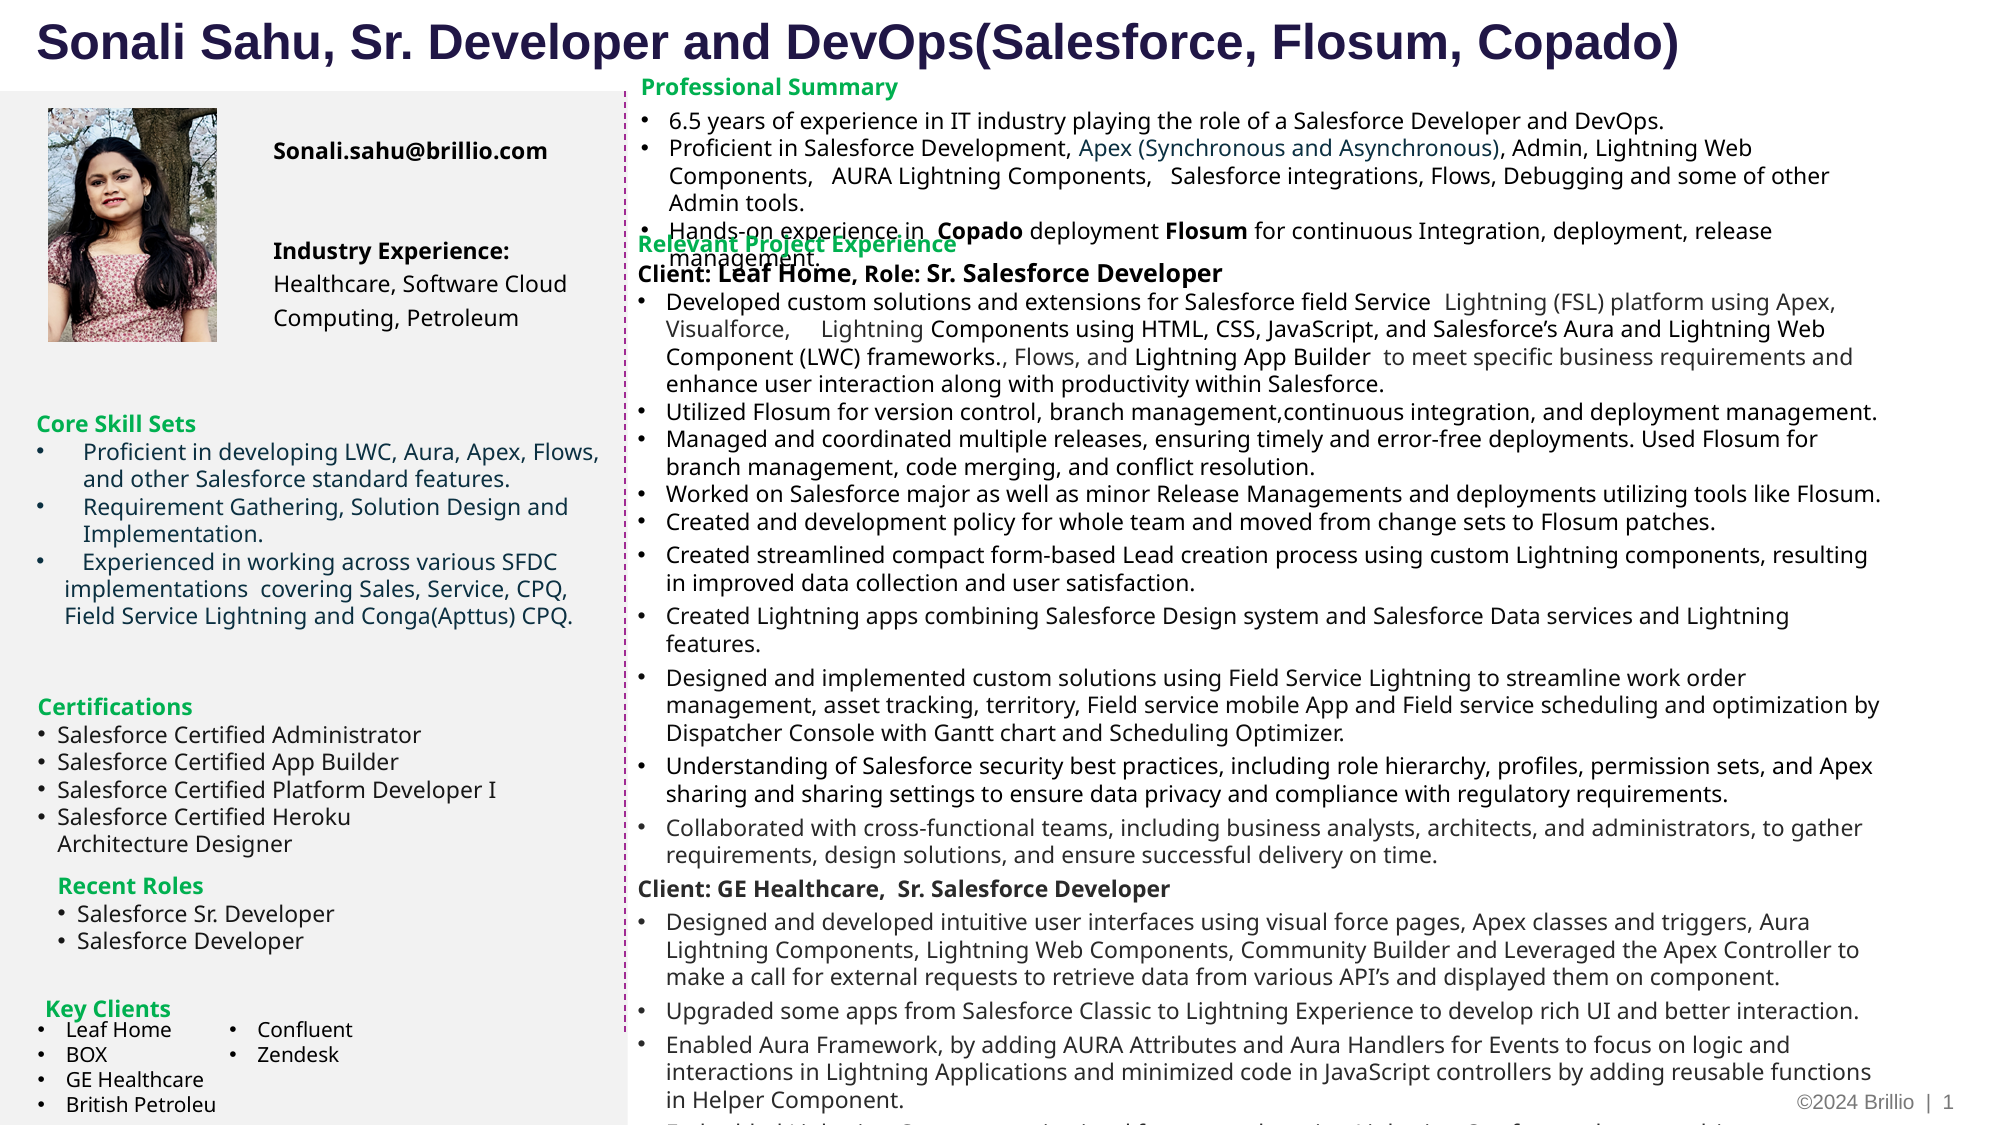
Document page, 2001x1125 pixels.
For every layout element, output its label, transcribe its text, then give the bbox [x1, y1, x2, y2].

text_box Key Clients [626, 986, 1271, 1057]
text_box Relevant Project Experience Client: Leaf Home, Role: Sr. Salesforce Developer Developed custom solutions and extensions for Salesforce field Service Lightning (FSL) platform using Apex, Visualforce, Lightning Components using HTML, CSS, JavaScript, and Salesforce’s Aura and Lightning Web Component (LWC) frameworks., Flows, and Lightning App Builder to meet specific business requirements and enhance user interaction along with productivity within Salesforce. Utilized Flosum for version control, branch management,continuous integration, and deployment management. Managed and coordinated multiple releases, ensuring timely and error-free deployments. Used Flosum for branch management, code merging, and conflict resolution. Worked on Salesforce major as well as minor Release Managements and deployments utilizing tools like Flosum. Created and development policy for whole team and moved from change sets to Flosum patches. Created streamlined compact form-based Lead creation process using custom Lightning components, resulting in improved data collection and user satisfaction. Created Lightning apps combining Salesforce Design system and Salesforce Data services and Lightning features. Designed and implemented custom solutions using Field Service Lightning to streamline work order management, asset tracking, territory, Field service mobile App and Field service scheduling and optimization by Dispatcher Console with Gantt chart and Scheduling Optimizer. Understanding of Salesforce security best practices, including role hierarchy, profiles, permission sets, and Apex sharing and sharing settings to ensure data privacy and compliance with regulatory requirements. Collaborated with cross-functional teams, including business analysts, architects, and administrators, to gather requirements, design solutions, and ensure successful delivery on time. Client: GE Healthcare, Sr. Salesforce Developer​ Designed and developed intuitive user interfaces using visual force pages, Apex classes and triggers, Aura Lightning Components, Lightning Web Components, Community Builder and Leveraged the Apex Controller to make a call for external requests to retrieve data from various API’s and displayed them on component.​ Upgraded some apps from Salesforce Classic to Lightning Experience to develop rich UI and better interaction.​ Enabled Aura Framework, by adding AURA Attributes and Aura Handlers for Events to focus on logic and interactions in Lightning Applications and minimized code in JavaScript controllers by adding reusable functions in Helper Component.​ Embedded Lightning Components in visual force page by using Lightning Out feature by event driven programming and converted button to LWC. [626, 195, 1904, 1125]
slide_number ©2024 Brillio | 1 [1904, 1070, 1955, 1114]
text_box Certifications Salesforce Certified Administrator Salesforce Certified App Builder Salesforce Certified Platform Developer I Salesforce Certified Heroku Architecture Designer [22, 685, 567, 893]
text_box Sonali Sahu, Sr. Developer and DevOps(Salesforce, Flosum, Copado) [21, 9, 1726, 77]
text_box Key Clients [30, 986, 624, 1009]
text_box Leaf Home BOX GE Healthcare British Petroleum Confluent Zendesk [22, 1009, 628, 1125]
text_box [0, 90, 624, 1125]
picture [47, 107, 217, 343]
text_box Core Skill Sets Proficient in developing LWC, Aura, Apex, Flows, and other Salesforce standard features. Requirement Gathering, Solution Design and Implementation. Experienced in working across various SFDC implementations covering Sales, Service, CPQ, Field Service Lightning and Conga(Apttus) CPQ. [21, 402, 622, 720]
text_box Sonali.sahu@brillio.com Industry Experience: Healthcare, Software Cloud Computing, Petroleum [258, 123, 624, 339]
text_box Recent Roles Salesforce Sr. Developer Salesforce Developer [42, 864, 585, 962]
text_box Professional Summary 6.5 years of experience in IT industry playing the role of a Salesforce Developer and DevOps. Proficient in Salesforce Development, Apex (Synchronous and Asynchronous), Admin, Lightning Web Components, AURA Lightning Components, Salesforce integrations, Flows, Debugging and some of other Admin tools. Hands-on experience in Copado deployment Flosum for continuous Integration, deployment, release management. [625, 65, 1864, 195]
